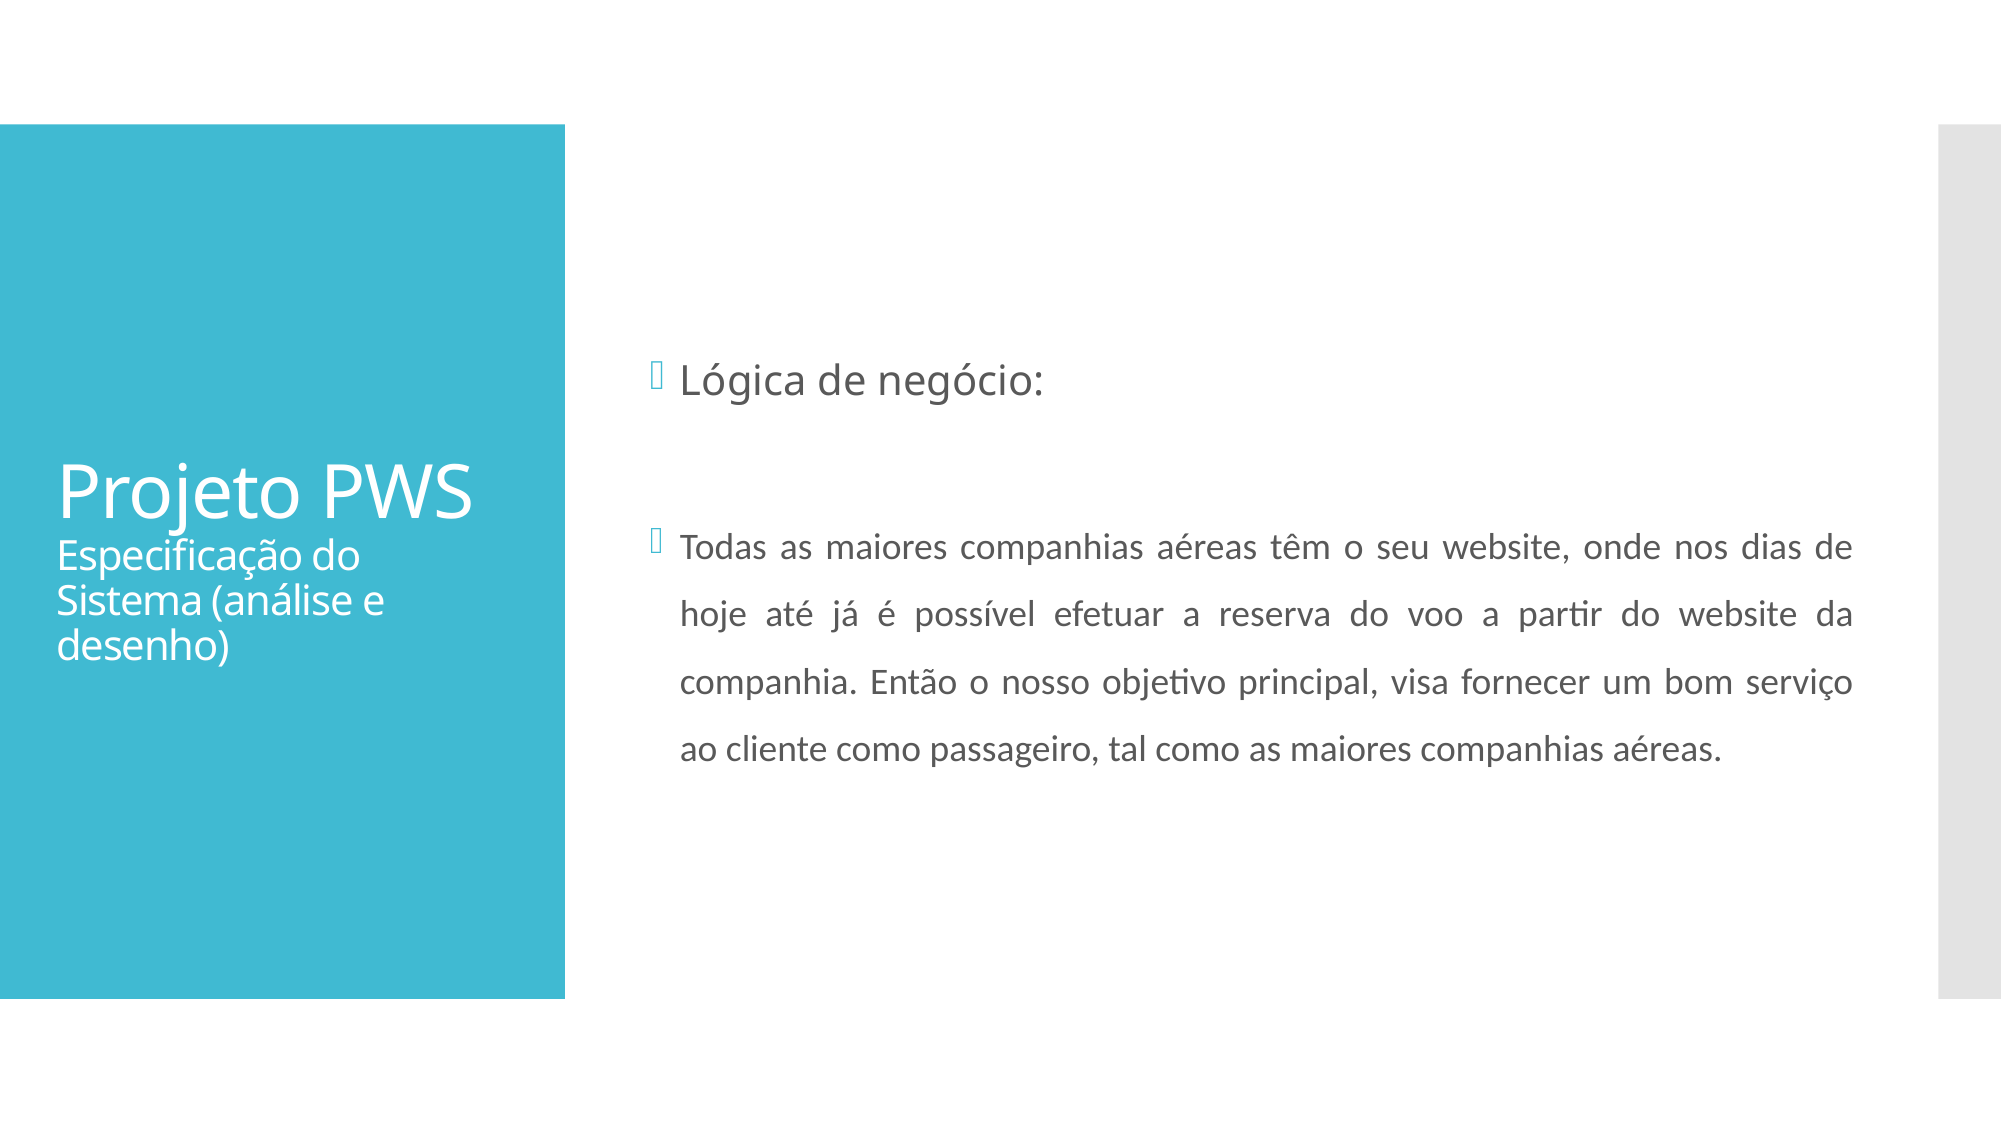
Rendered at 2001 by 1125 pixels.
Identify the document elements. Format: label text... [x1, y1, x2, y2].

list Lógica de negócio: Todas as maiores companhias aéreas têm o seu website, onde nos dias de hoje até já é possível efetuar a reserva do voo a partir do website da companhia. Então o nosso objetivo principal, visa fornecer um bom serviço ao cliente como passageiro, tal como as maiores companhias aéreas. [634, 141, 1870, 982]
title Projeto PWS Especificação do Sistema (análise e desenho) [41, 184, 525, 940]
